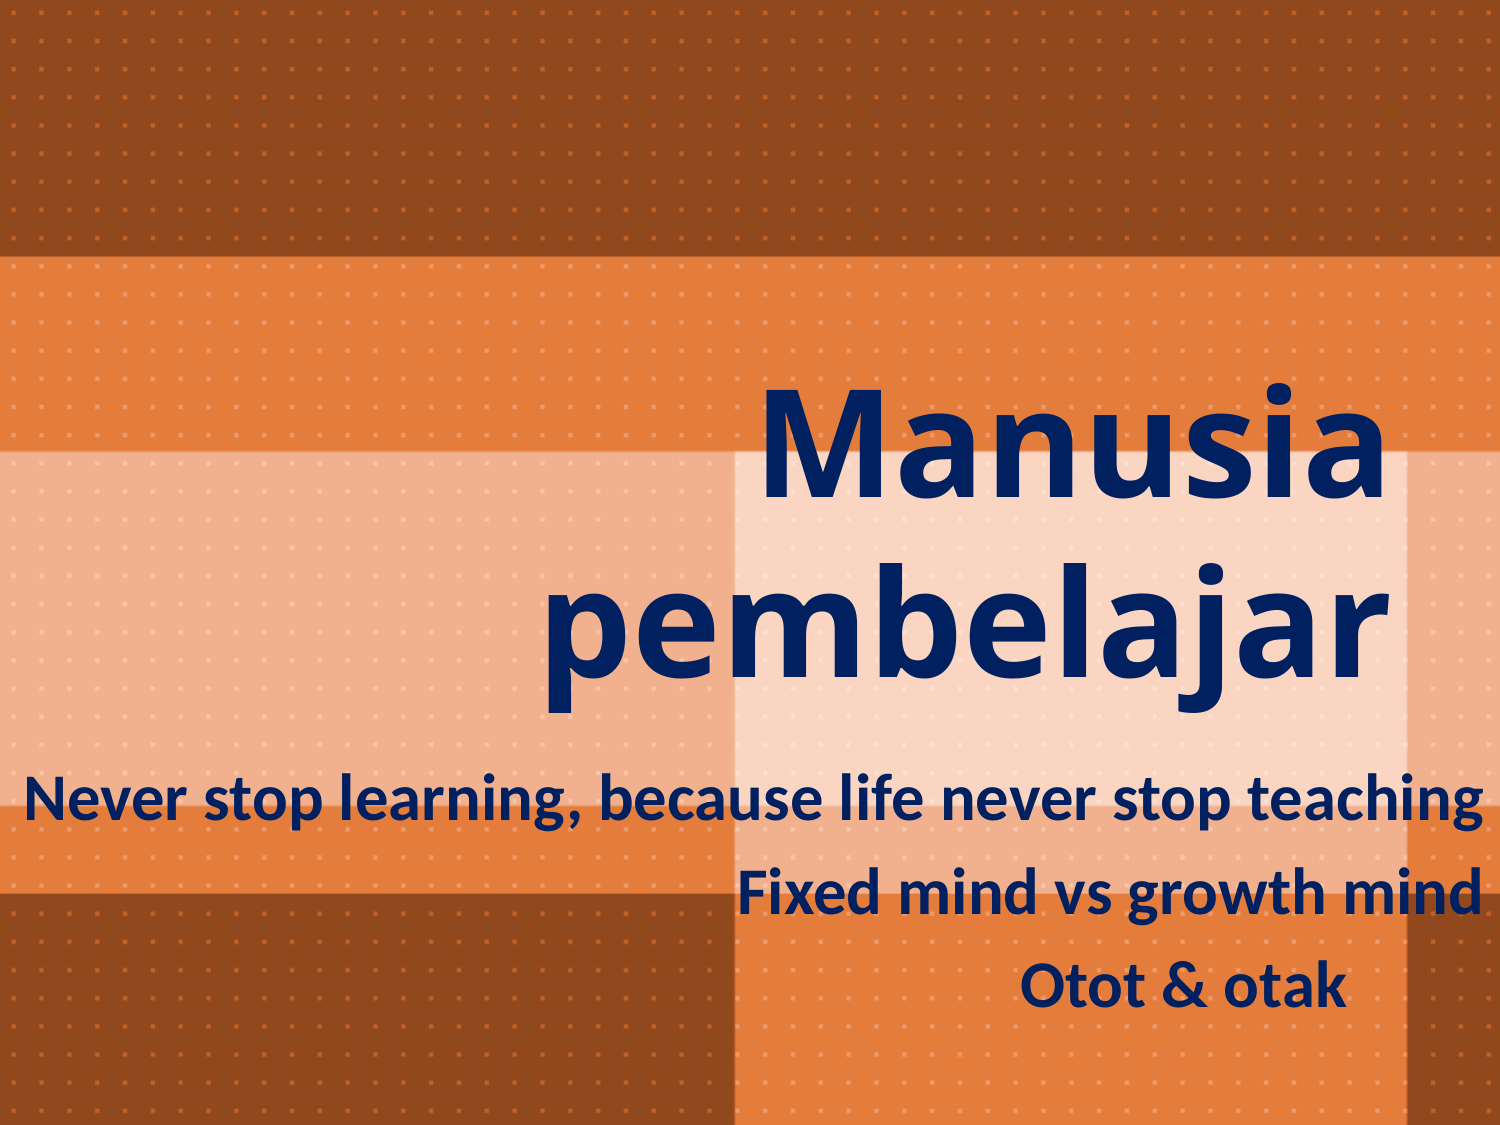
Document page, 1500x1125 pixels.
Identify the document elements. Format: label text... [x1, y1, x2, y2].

picture [0, 929, 1500, 1125]
picture [0, 0, 1500, 846]
subtitle Never stop learning, because life never stop teaching Fixed mind vs growth mind Otot & otak [0, 846, 1500, 929]
title Manusia pembelajar [92, 349, 1408, 705]
